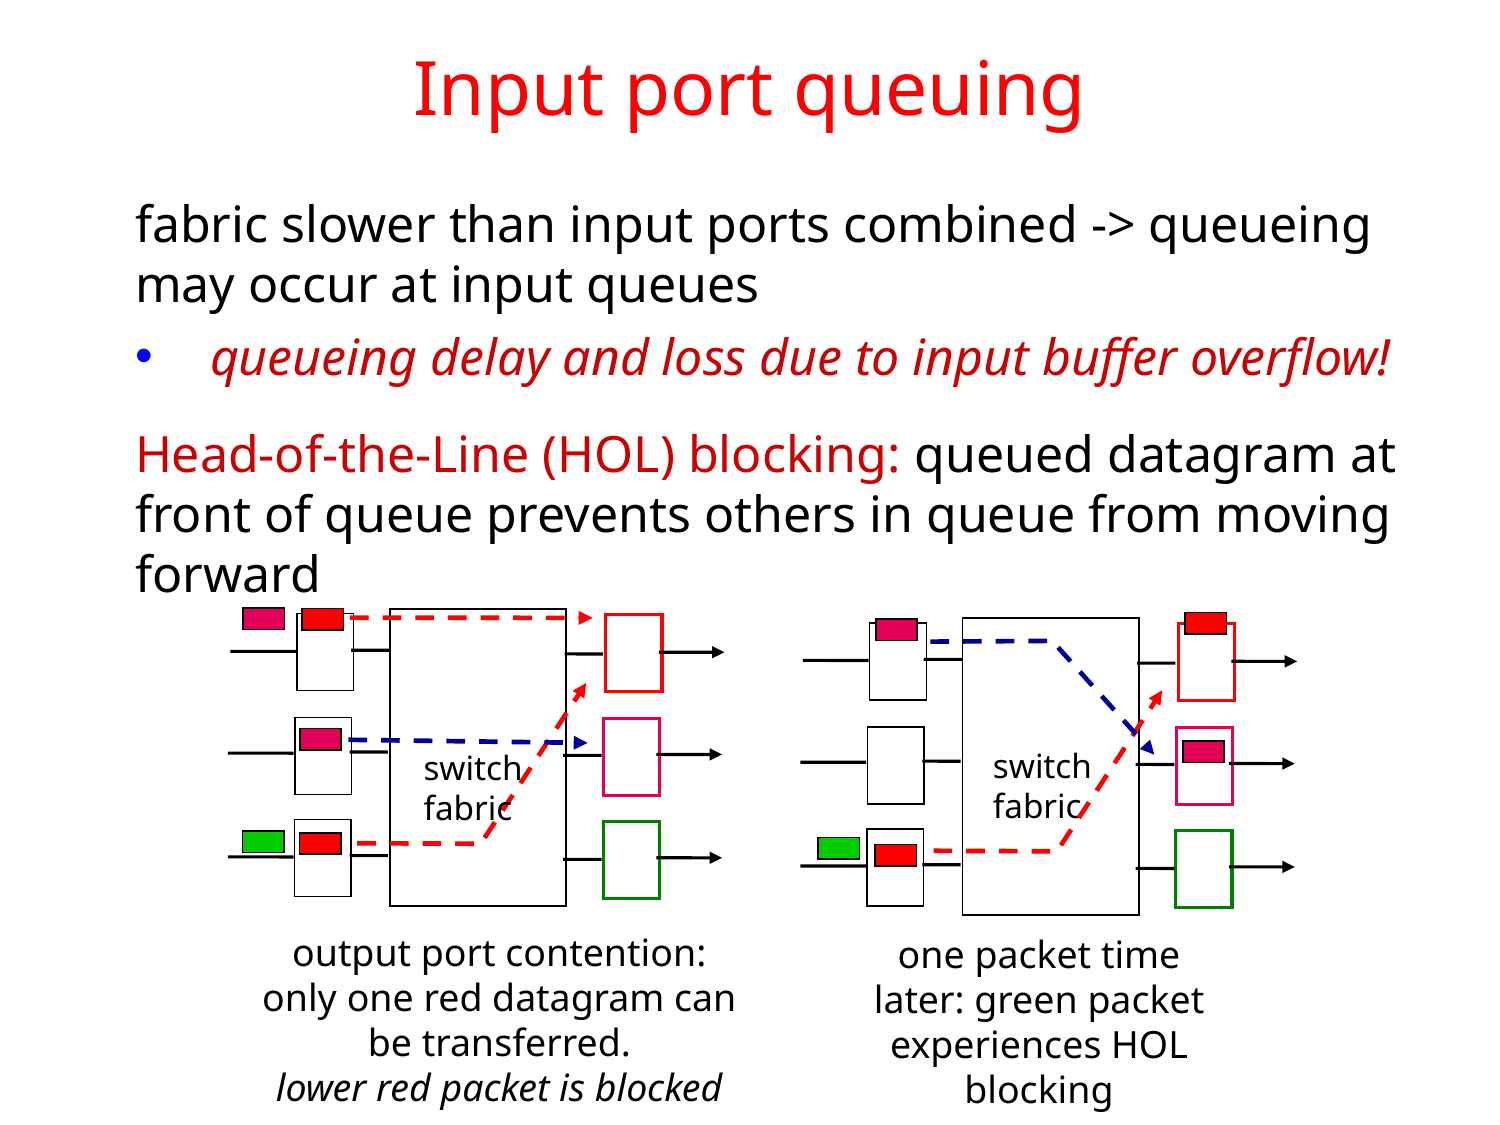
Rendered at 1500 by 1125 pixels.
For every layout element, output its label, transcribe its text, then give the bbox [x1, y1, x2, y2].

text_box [800, 612, 1298, 1119]
title Input port queuing [112, 47, 1388, 124]
list fabric slower than input ports combined -> queueing may occur at input queues queueing delay and loss due to input buffer overflow! Head-of-the-Line (HOL) blocking: queued datagram at front of queue prevents others in queue from moving forward [119, 184, 1450, 620]
text_box output port contention: only one red datagram can be transferred. lower red packet is blocked [221, 921, 778, 1117]
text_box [227, 608, 725, 907]
